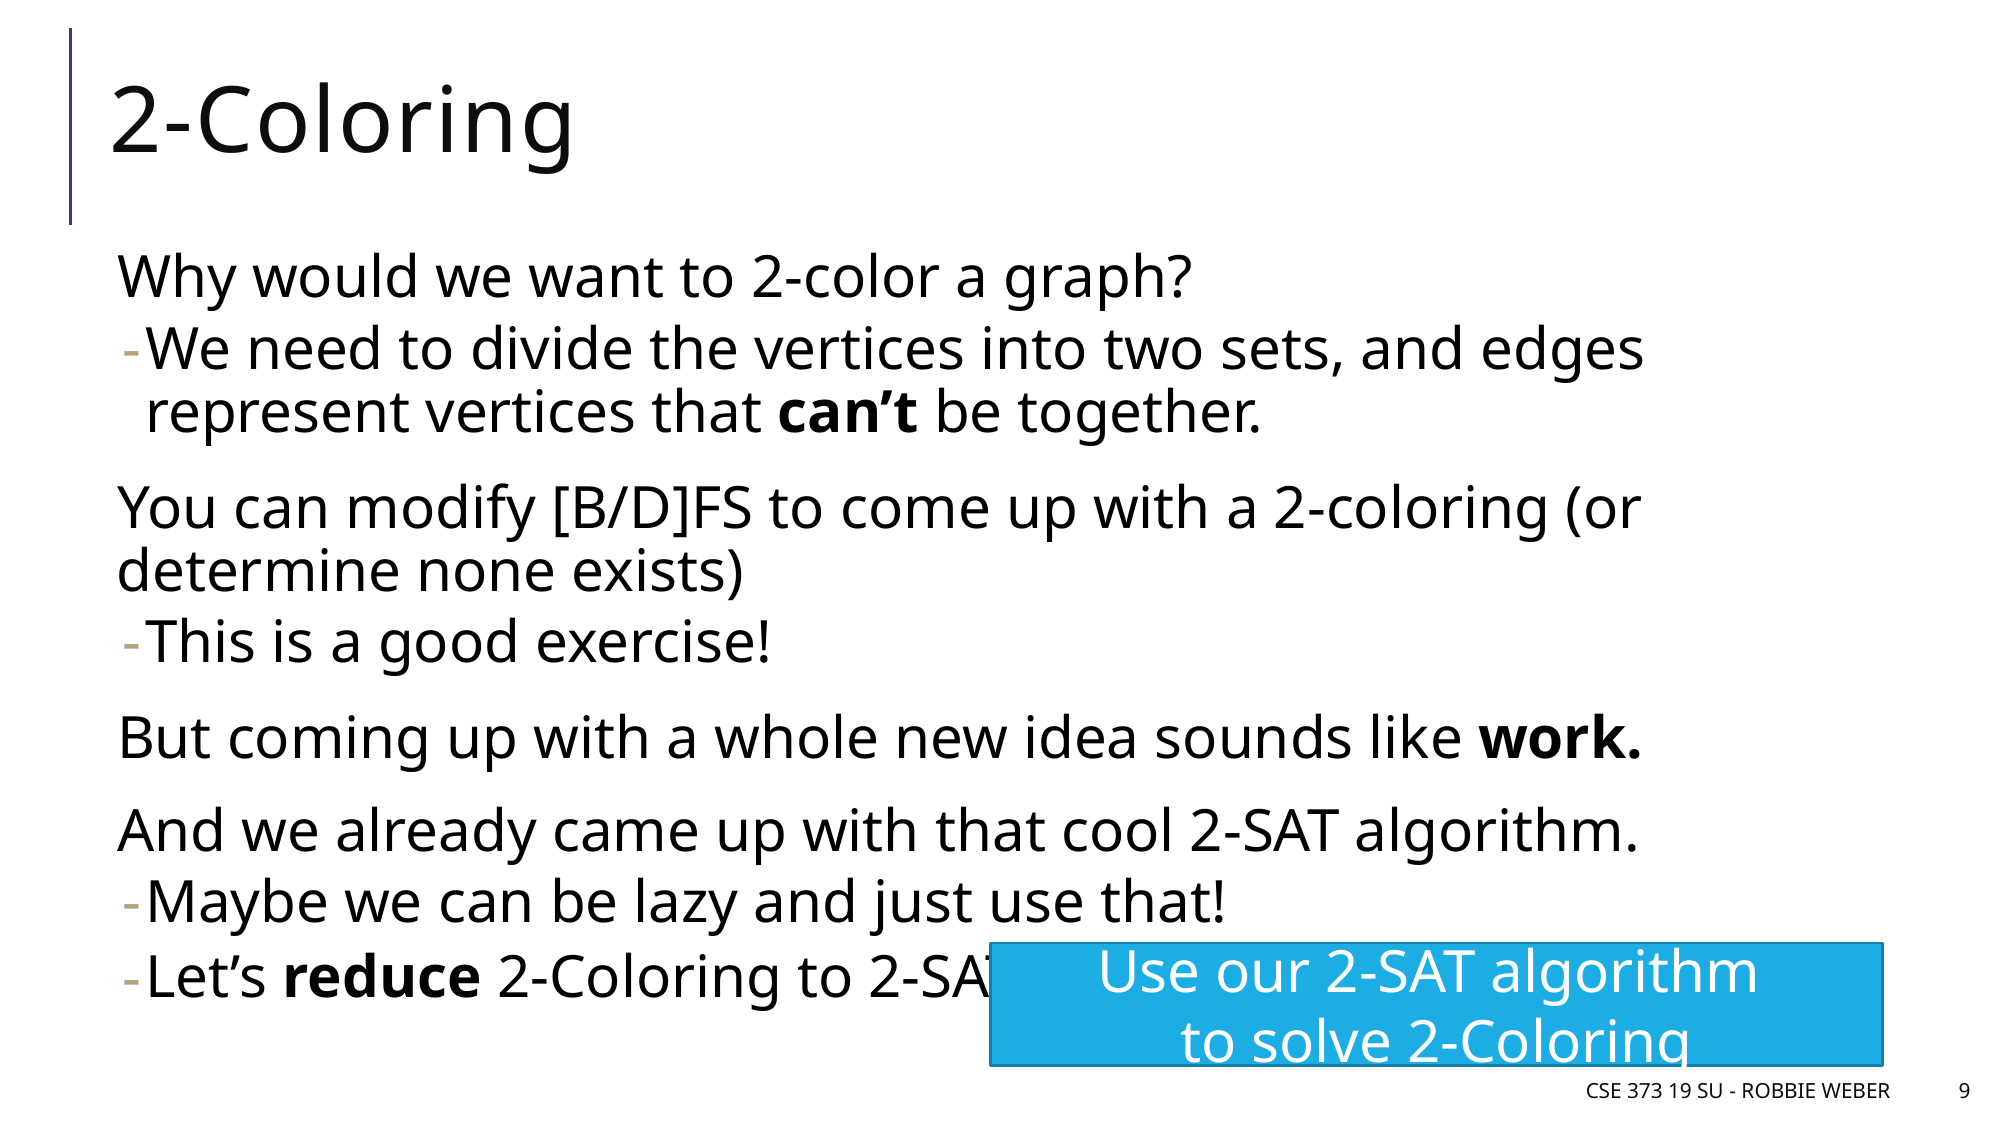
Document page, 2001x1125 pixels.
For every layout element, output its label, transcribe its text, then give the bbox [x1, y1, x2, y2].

list Why would we want to 2-color a graph? We need to divide the vertices into two sets, and edges represent vertices that can’t be together. You can modify [B/D]FS to come up with a 2-coloring (or determine none exists) This is a good exercise! But coming up with a whole new idea sounds like work. And we already came up with that cool 2-SAT algorithm. Maybe we can be lazy and just use that! Let’s reduce 2-Coloring to 2-SAT! [94, 240, 1930, 1035]
footer CSE 373 19 su - Robbie Weber [937, 1069, 1906, 1115]
slide_number 9 [1916, 1069, 1986, 1115]
title 2-Coloring [94, 43, 1930, 210]
text_box Use our 2-SAT algorithm to solve 2-Coloring [989, 942, 1884, 1067]
